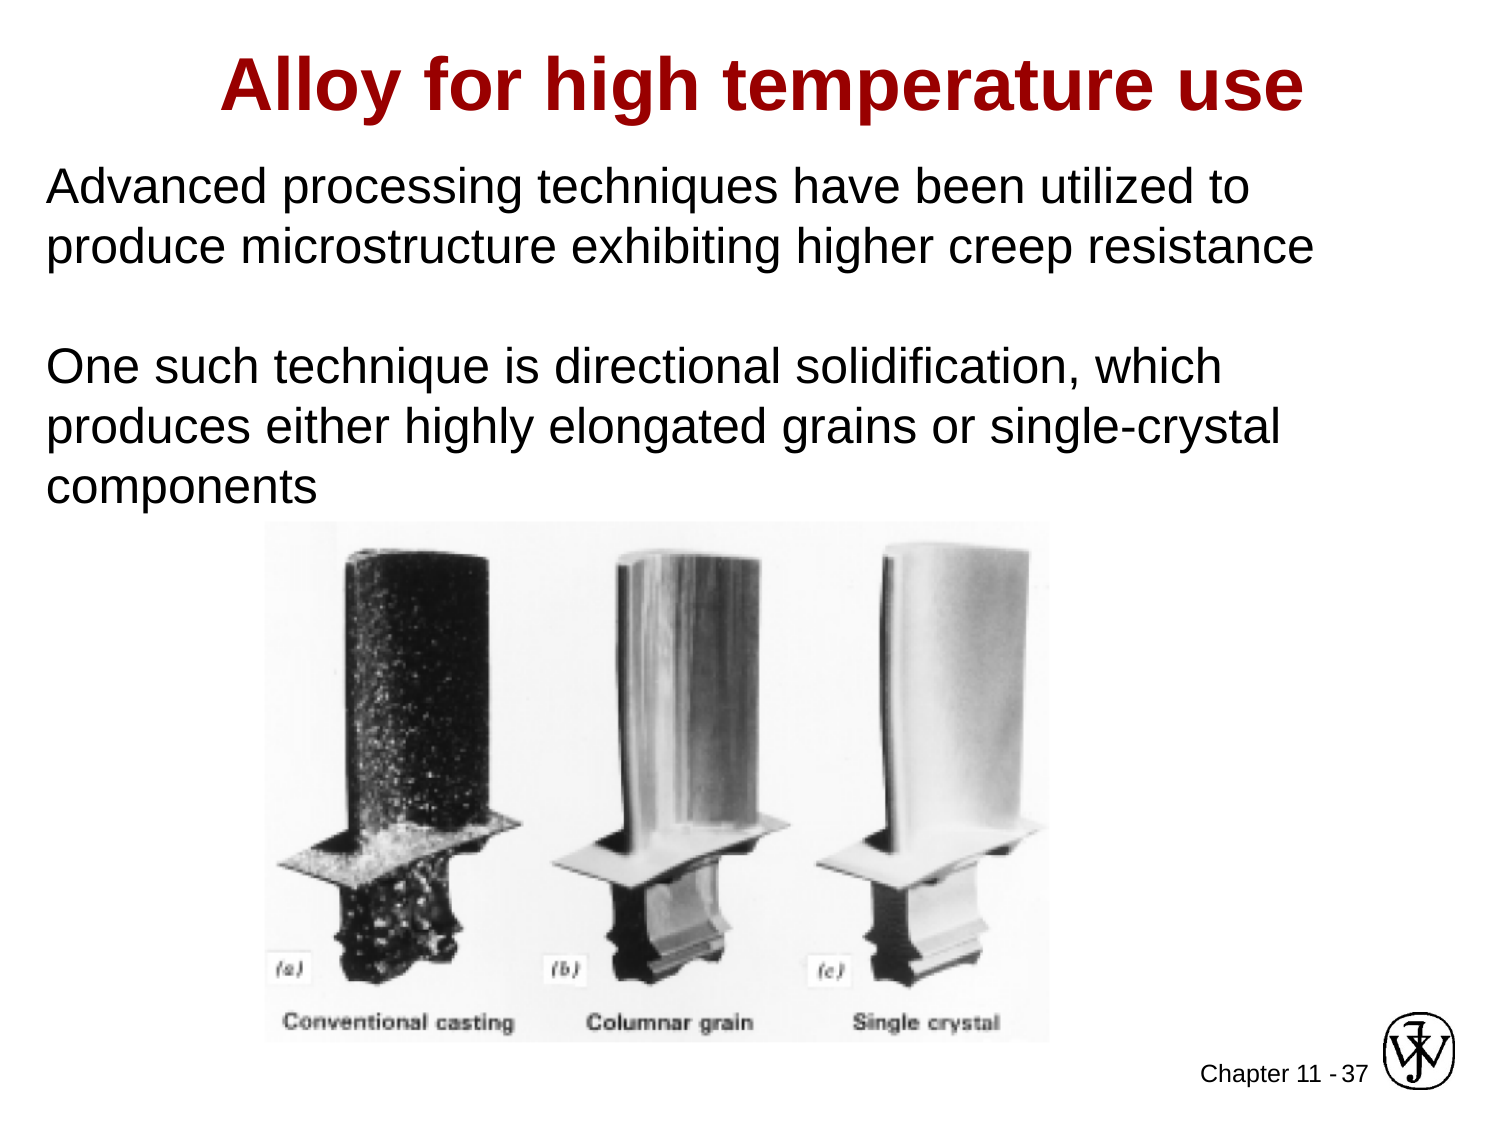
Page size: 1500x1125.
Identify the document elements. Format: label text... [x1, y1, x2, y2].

slide_number 37 [1258, 1050, 1453, 1110]
text_box Advanced processing techniques have been utilized to produce microstructure exhibiting higher creep resistance One such technique is directional solidification, which produces either highly elongated grains or single-crystal components [31, 146, 1454, 521]
text_box Alloy for high temperature use [125, 27, 1401, 116]
picture [203, 519, 1128, 1060]
picture [1383, 1012, 1455, 1090]
